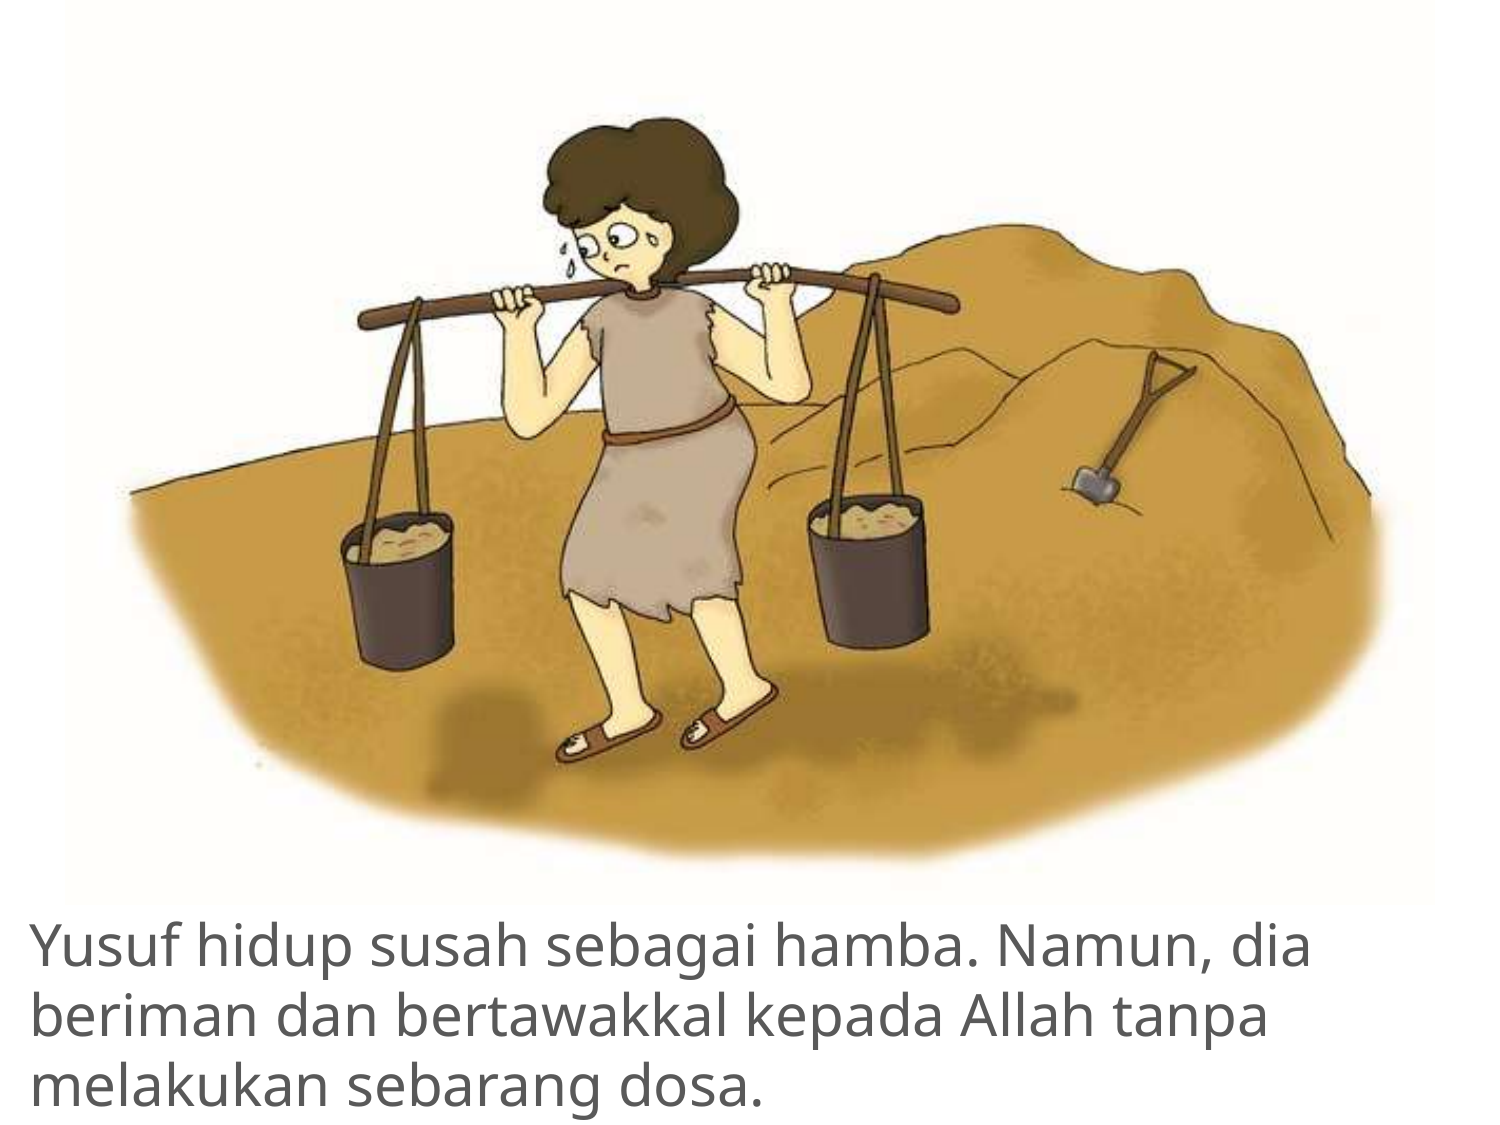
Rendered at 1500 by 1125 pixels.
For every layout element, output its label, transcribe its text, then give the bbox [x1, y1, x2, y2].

text_box Yusuf hidup susah sebagai hamba. Namun, dia beriman dan bertawakkal kepada Allah tanpa melakukan sebarang dosa. [14, 900, 1500, 1125]
picture [64, 0, 1436, 906]
